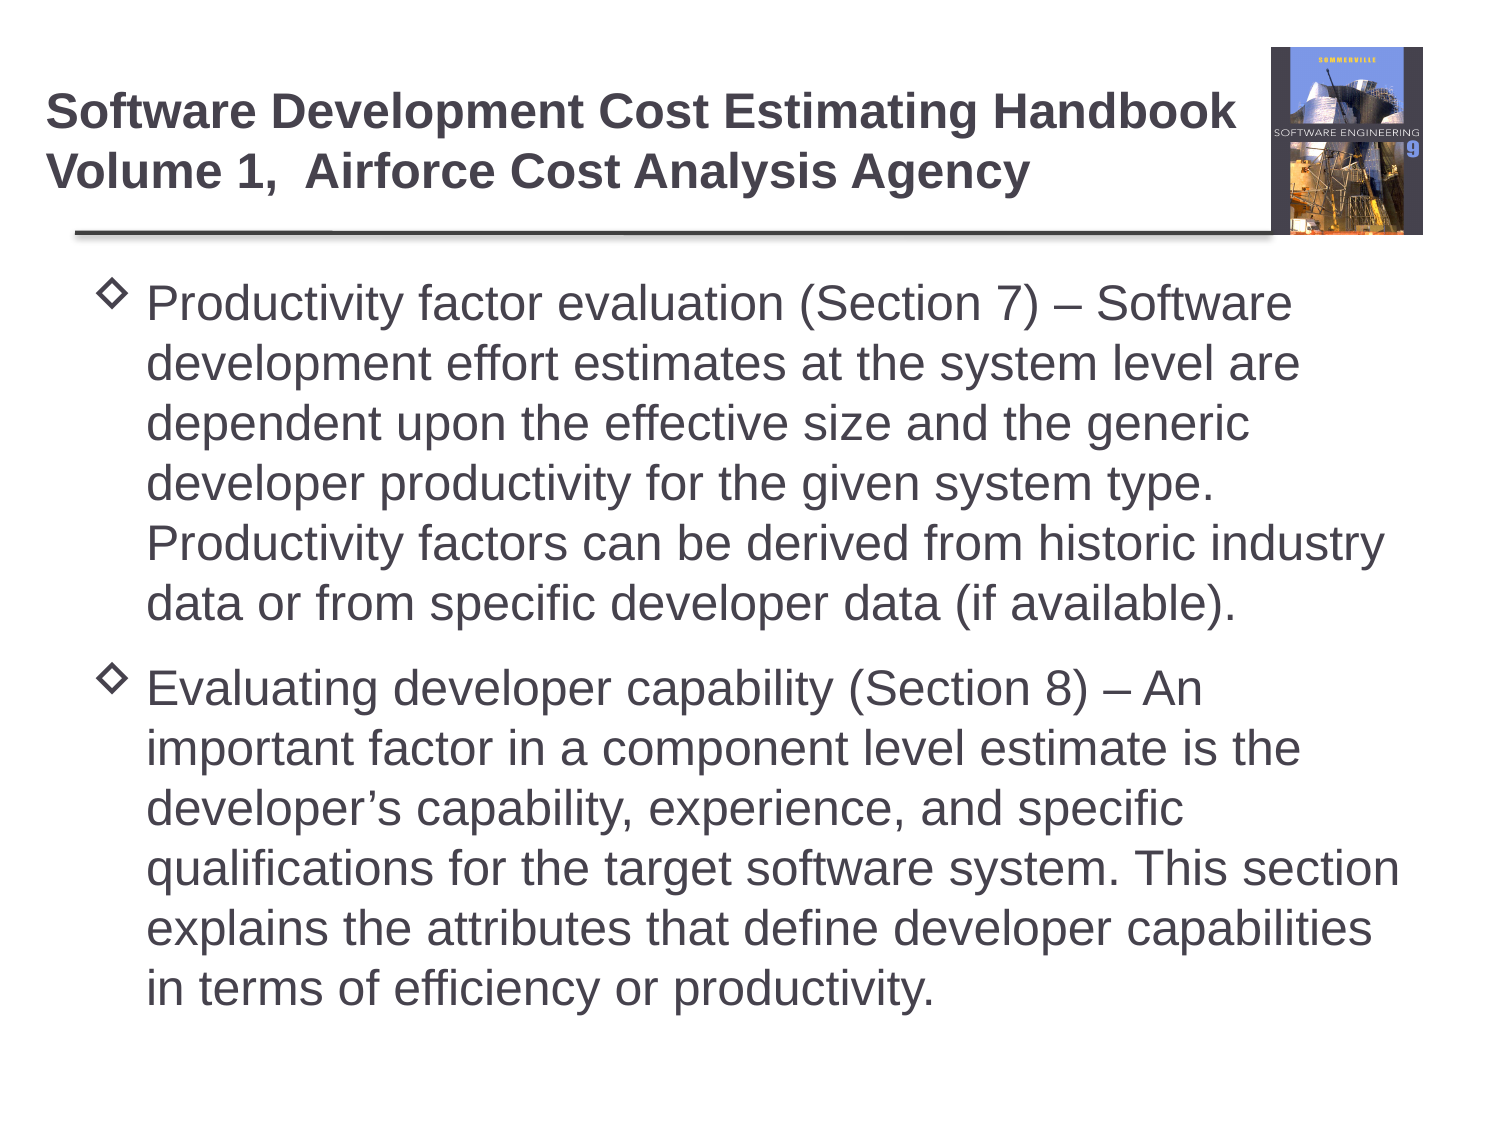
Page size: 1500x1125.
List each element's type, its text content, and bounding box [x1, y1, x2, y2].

picture [1272, 47, 1423, 235]
list Productivity factor evaluation (Section 7) – Software development effort estimates at the system level are dependent upon the effective size and the generic developer productivity for the given system type. Productivity factors can be derived from historic industry data or from specific developer data (if available). Evaluating developer capability (Section 8) – An important factor in a component level estimate is the developer’s capability, experience, and specific qualifications for the target software system. This section explains the attributes that define developer capabilities in terms of efficiency or productivity. [75, 262, 1425, 1005]
title Software Development Cost Estimating Handbook Volume 1, Airforce Cost Analysis Agency [30, 44, 1272, 233]
